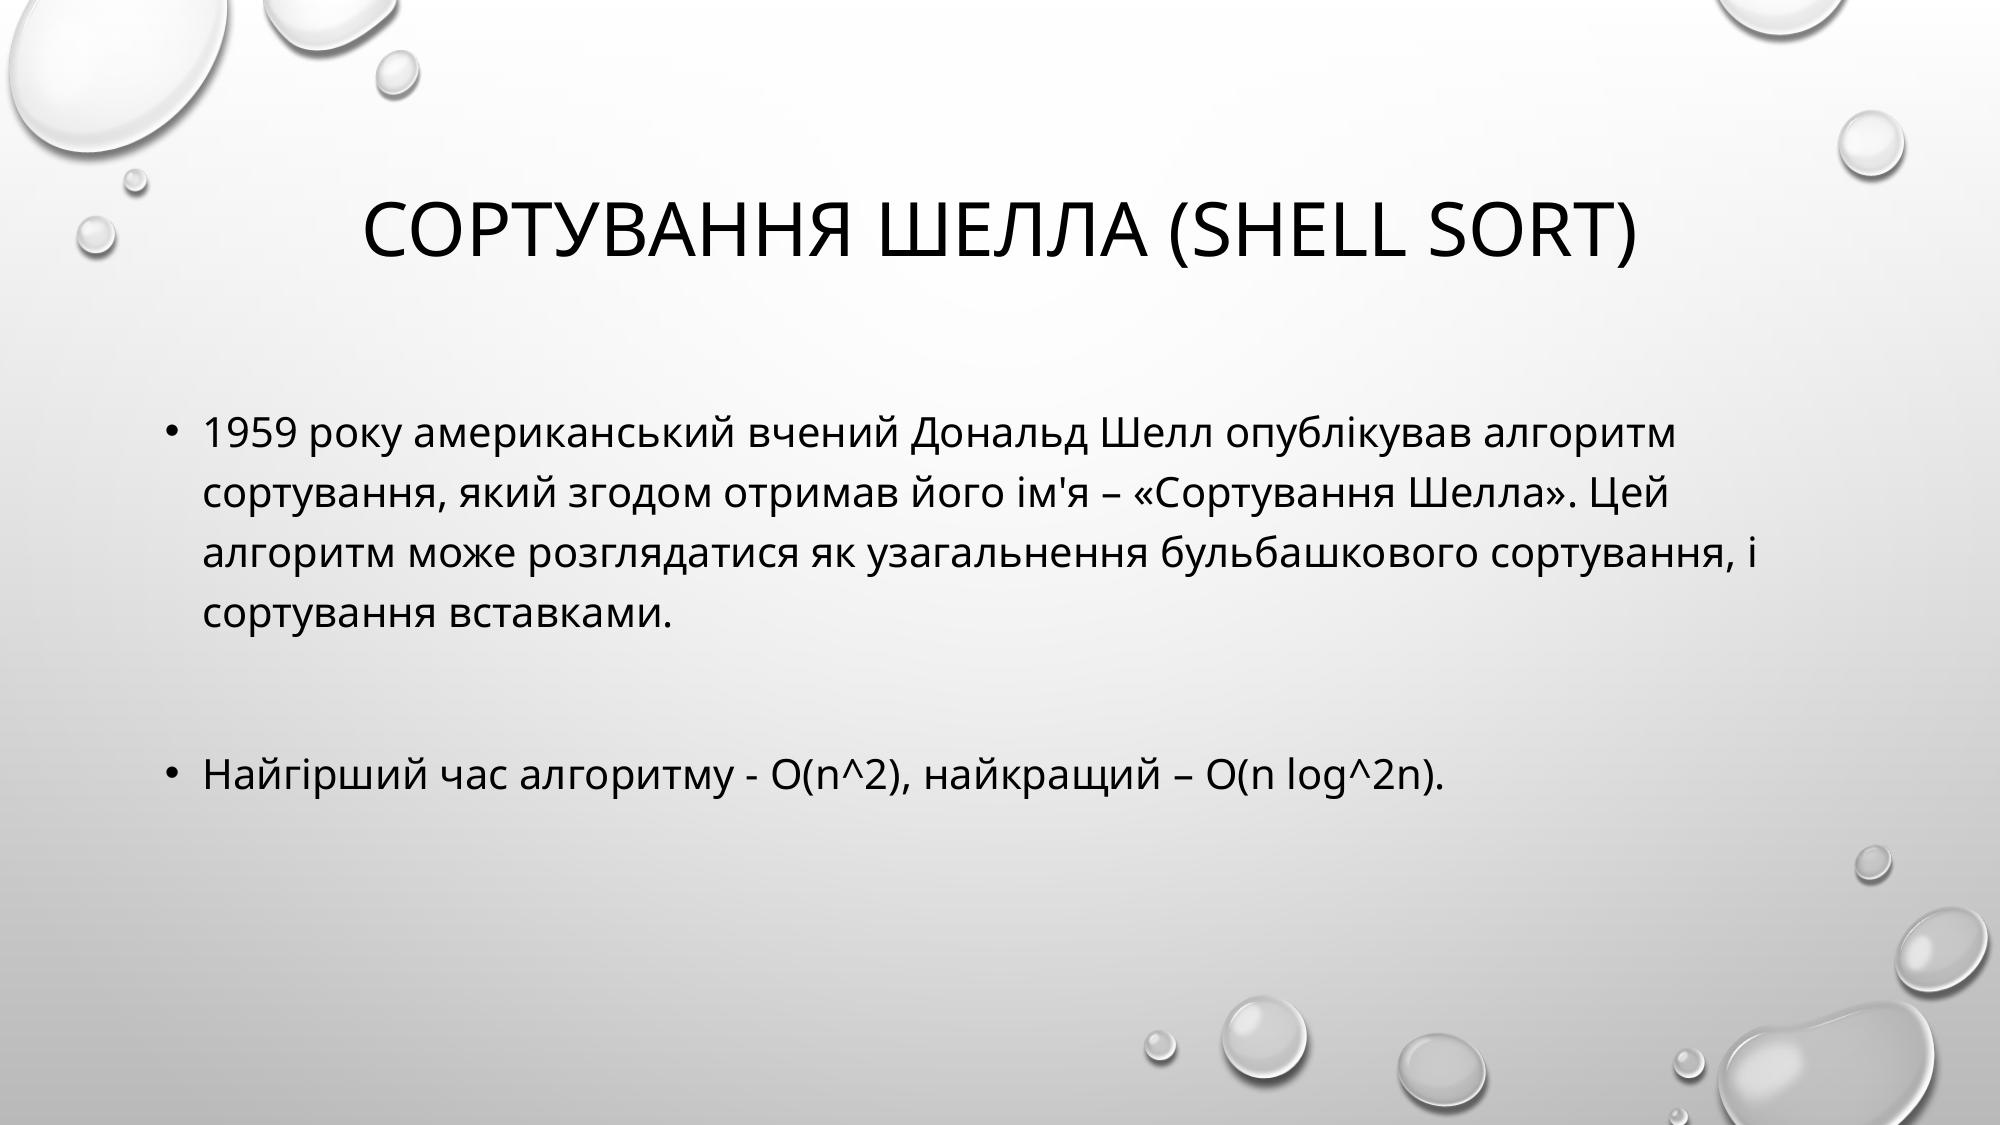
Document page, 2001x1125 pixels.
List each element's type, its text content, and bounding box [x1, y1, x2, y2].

list 1959 року американський вчений Дональд Шелл опублікував алгоритм сортування, який згодом отримав його ім'я – «Сортування Шелла». Цей алгоритм може розглядатися як узагальнення бульбашкового сортування, і сортування вставками. Найгірший час алгоритму - О(n^2), найкращий – О(n log^2n). [149, 388, 1850, 854]
picture [0, 0, 2000, 1125]
title Сортування шелла (shell sort) [149, 101, 1851, 364]
